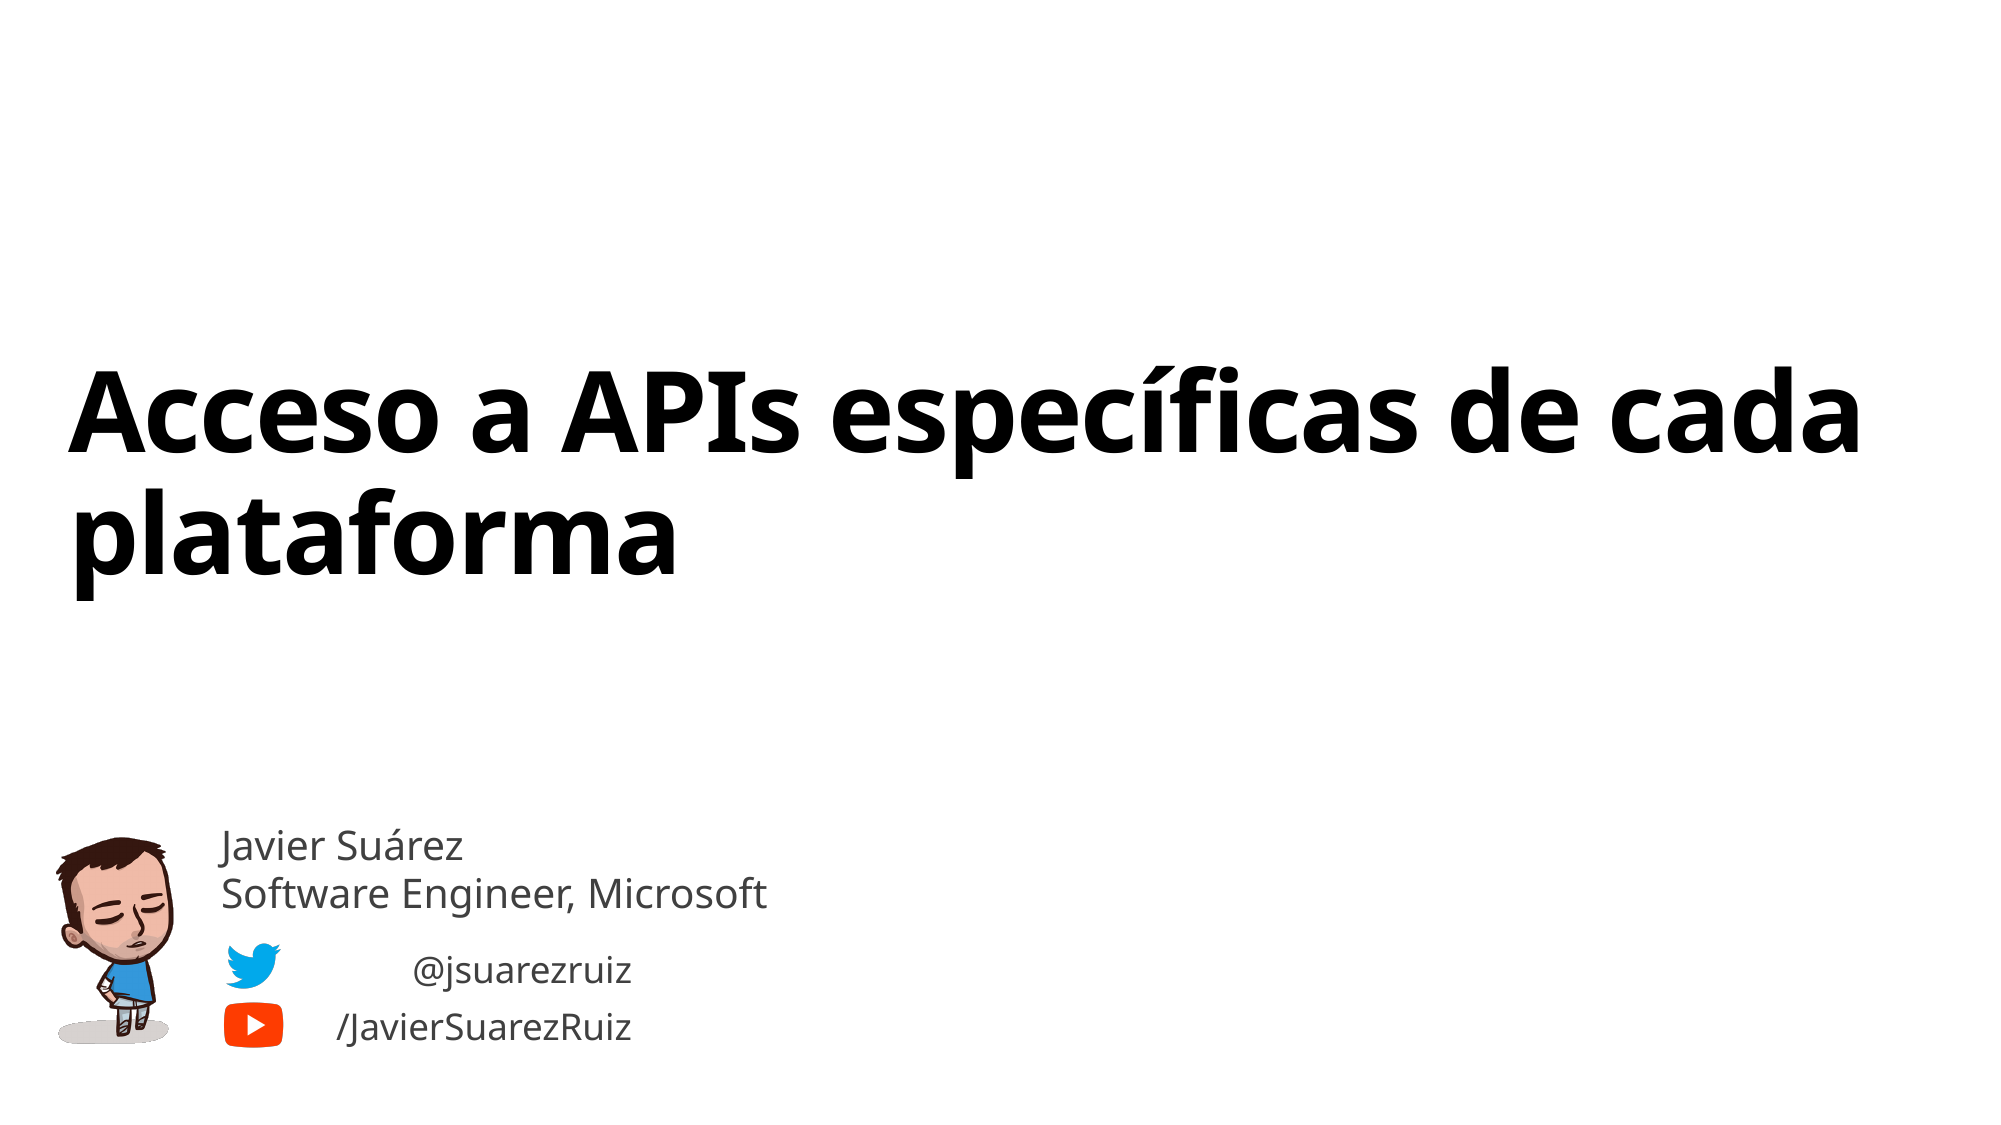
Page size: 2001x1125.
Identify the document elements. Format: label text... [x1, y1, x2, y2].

title Acceso a APIs específicas de cada plataforma [44, 340, 1956, 636]
text_box @jsuarezruiz /JavierSuarezRuiz [254, 925, 647, 1056]
text_box Javier Suárez Software Engineer, Microsoft [254, 816, 1197, 920]
picture [0, 805, 289, 1074]
